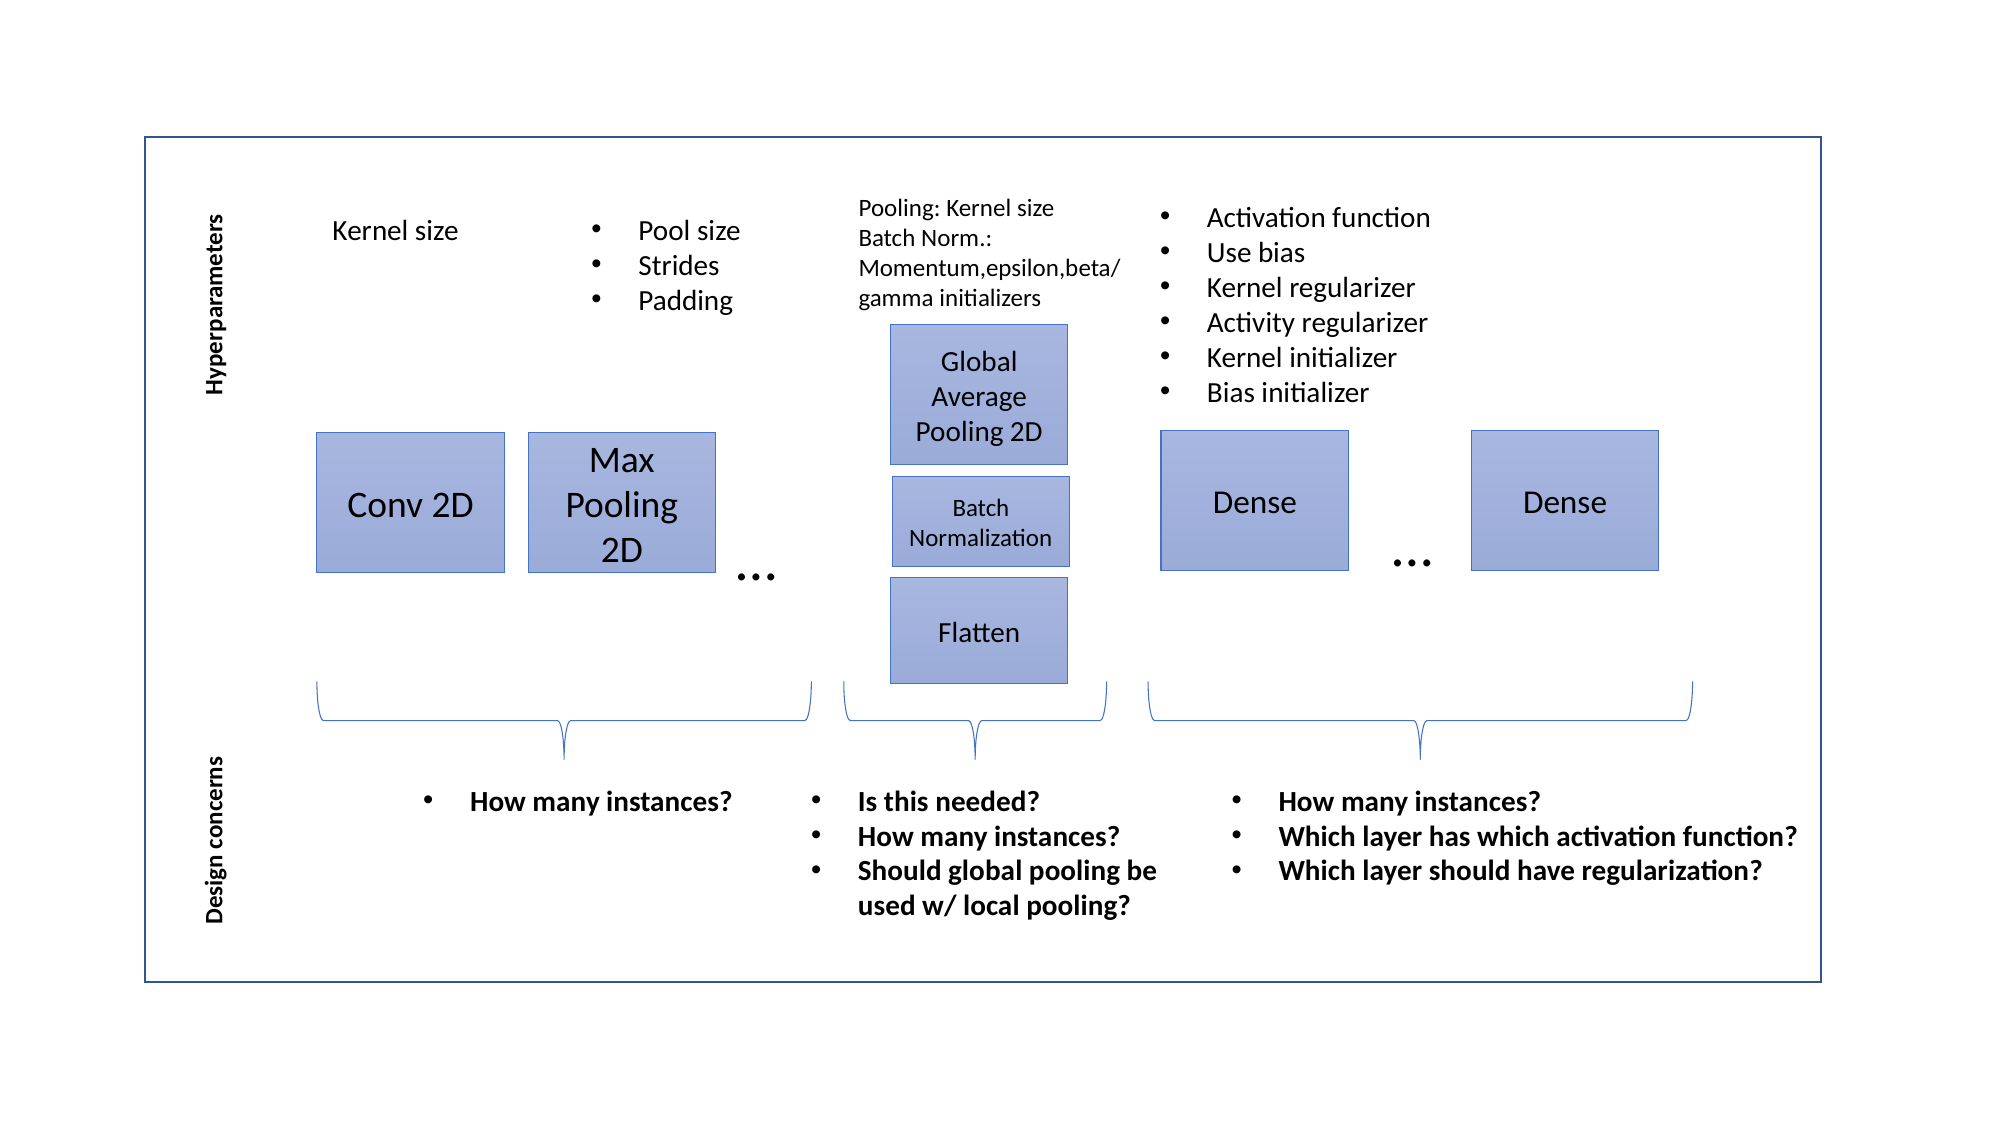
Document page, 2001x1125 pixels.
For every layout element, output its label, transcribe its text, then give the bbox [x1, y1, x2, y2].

text_box … [1377, 500, 1448, 586]
text_box How many instances? [408, 774, 748, 825]
text_box Kernel size [317, 203, 474, 254]
text_box Design concerns [189, 741, 235, 940]
text_box Batch Normalization [892, 476, 1070, 567]
text_box [316, 681, 812, 760]
text_box Dense [1471, 430, 1659, 571]
text_box Max Pooling 2D [528, 432, 716, 573]
text_box Dense [1160, 430, 1349, 571]
text_box … [721, 514, 792, 600]
text_box Is this needed? How many instances? Should global pooling be used w/ local pooling? [796, 774, 1215, 929]
text_box [144, 136, 1822, 983]
text_box Pool size Strides Padding [576, 203, 756, 324]
text_box Pooling: Kernel size Batch Norm.: Momentum,epsilon,beta/gamma initializers [843, 184, 1142, 319]
text_box [1147, 681, 1694, 760]
text_box How many instances? Which layer has which activation function? Which layer should have regularization? [1216, 774, 1814, 895]
text_box Global Average Pooling 2D [890, 324, 1068, 465]
text_box Conv 2D [316, 432, 505, 573]
text_box [843, 681, 1108, 760]
text_box Flatten [890, 577, 1068, 681]
text_box Hyperparameters [189, 199, 235, 410]
text_box Activation function Use bias Kernel regularizer Activity regularizer Kernel initializer Bias initializer [1145, 190, 1612, 416]
